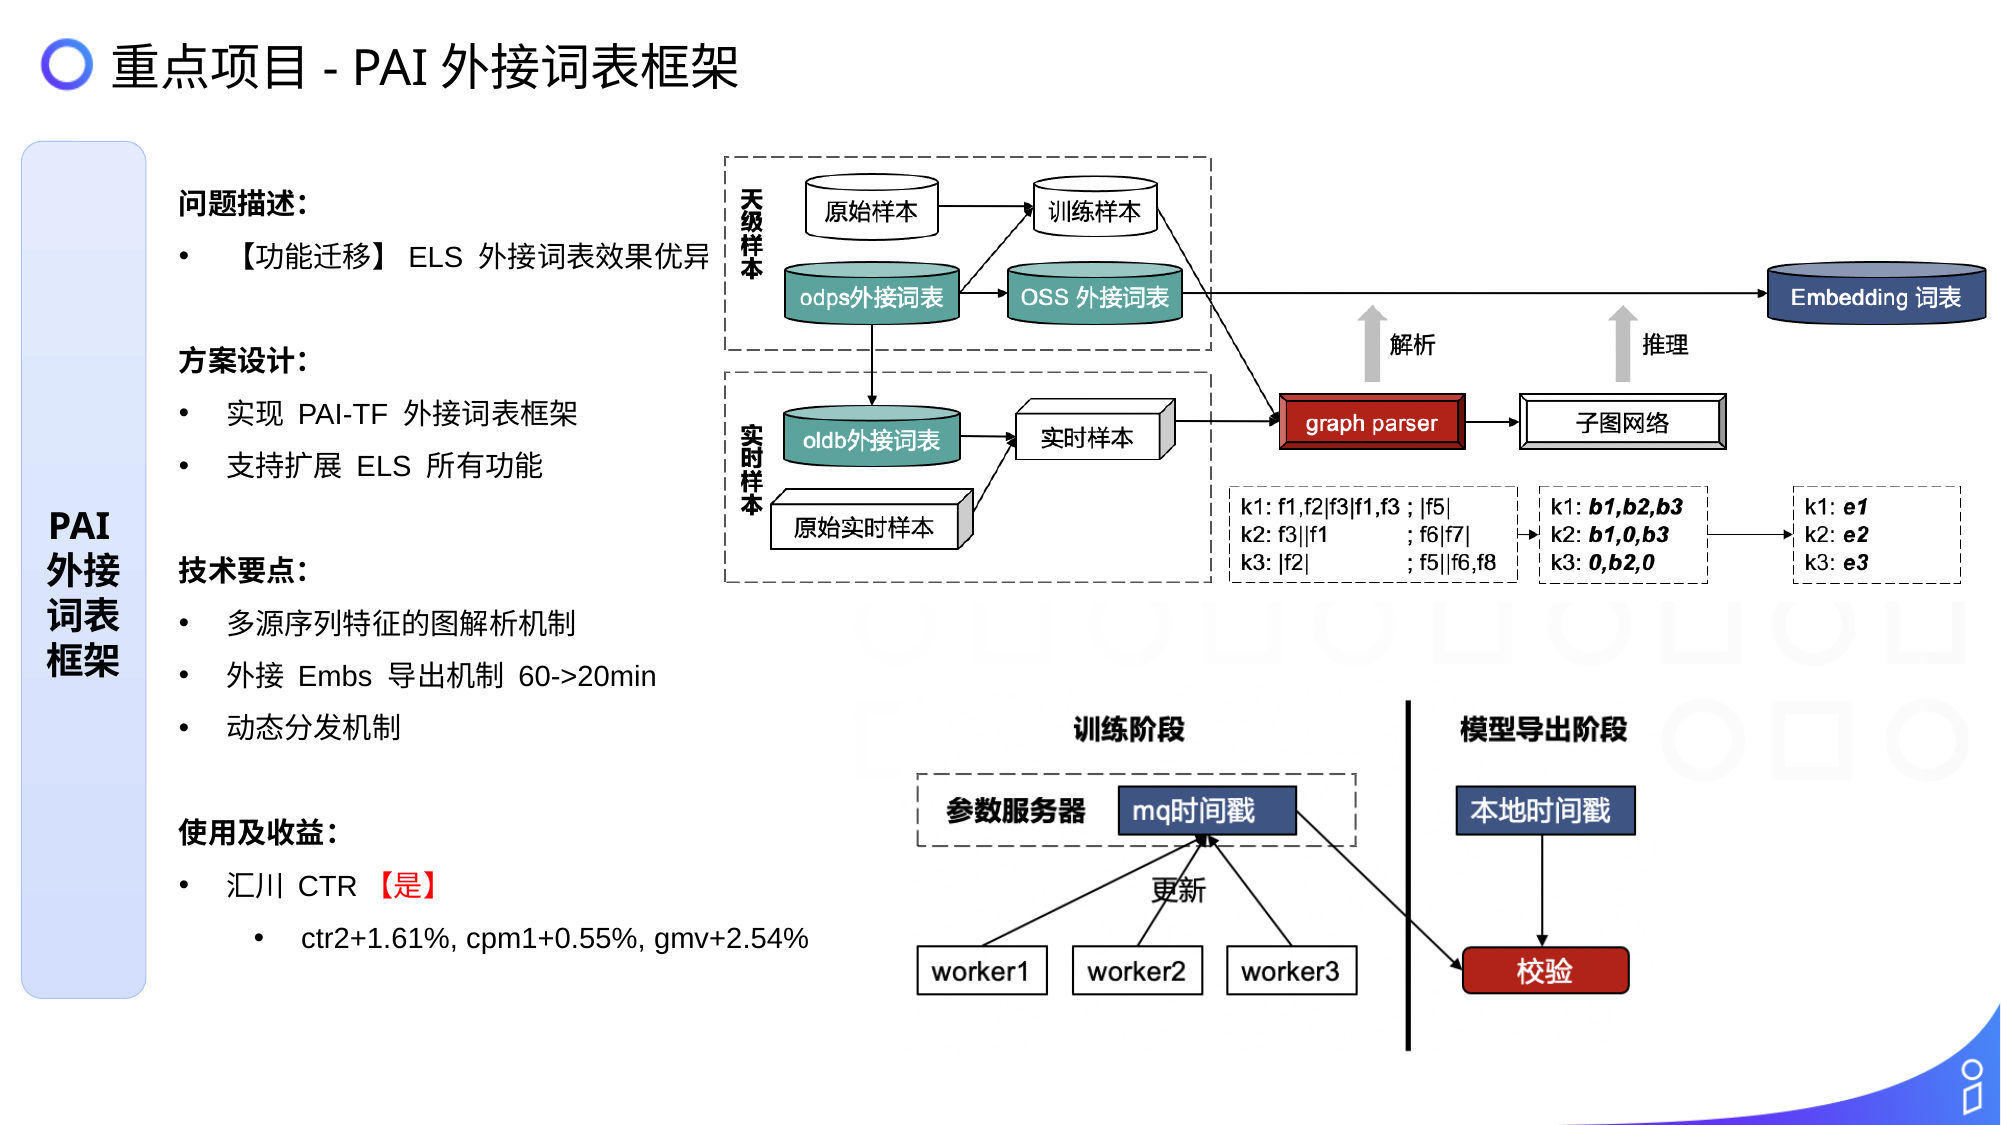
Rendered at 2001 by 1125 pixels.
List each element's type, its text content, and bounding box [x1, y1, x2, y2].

text_box PAI外接词表框架 [20, 140, 147, 999]
picture [0, 0, 2001, 1125]
text_box 问题描述： 【功能迁移】ELS 外接词表效果优异 方案设计： 实现 PAI-TF 外接词表框架 支持扩展 ELS 所有功能 技术要点： 多源序列特征的图解析机制 外接 Embs 导出机制 60->20min 动态分发机制 使用及收益： 汇川 CTR【是】 ctr2+1.61%, cpm1+0.55%, gmv+2.54% [164, 160, 1000, 962]
title 重点项目- PAI外接词表框架 [95, 24, 1967, 115]
